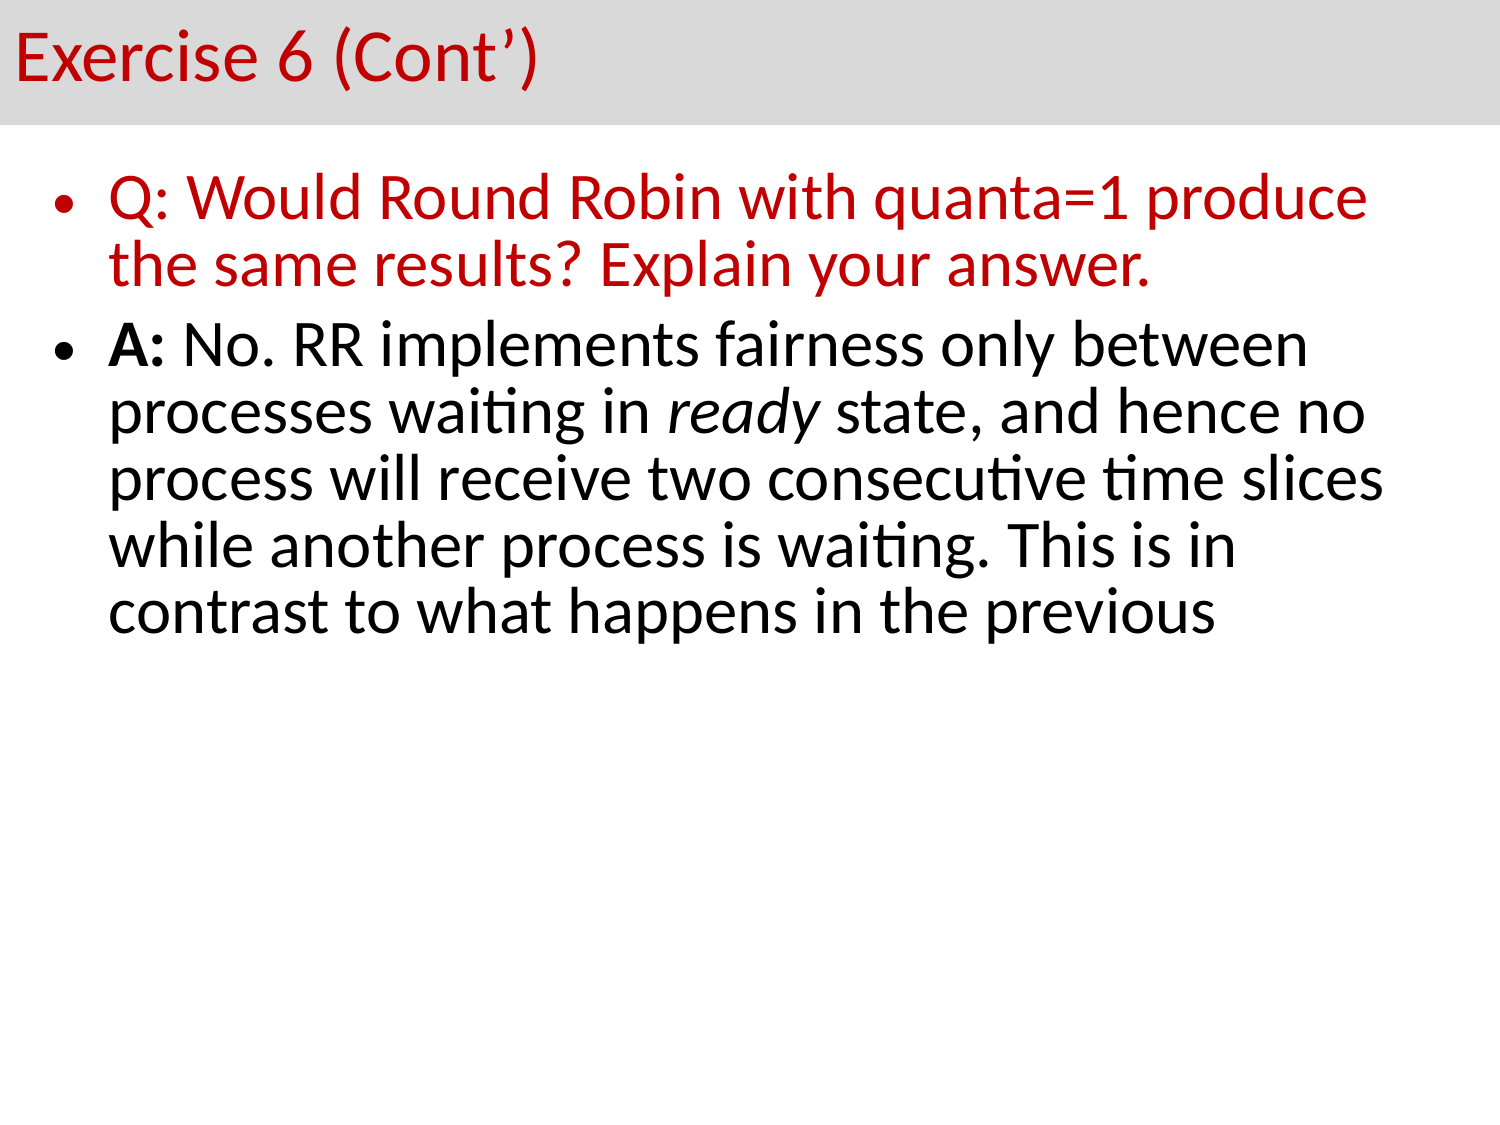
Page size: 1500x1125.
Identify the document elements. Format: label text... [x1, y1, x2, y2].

text_box Q: Would Round Robin with quanta=1 produce the same results? Explain your answer. A: No. RR implements fairness only between processes waiting in ready state, and hence no process will receive two consecutive time slices while another process is waiting. This is in contrast to what happens in the previous [37, 162, 1463, 1088]
text_box Exercise 6 (Cont’) [0, 0, 1500, 125]
